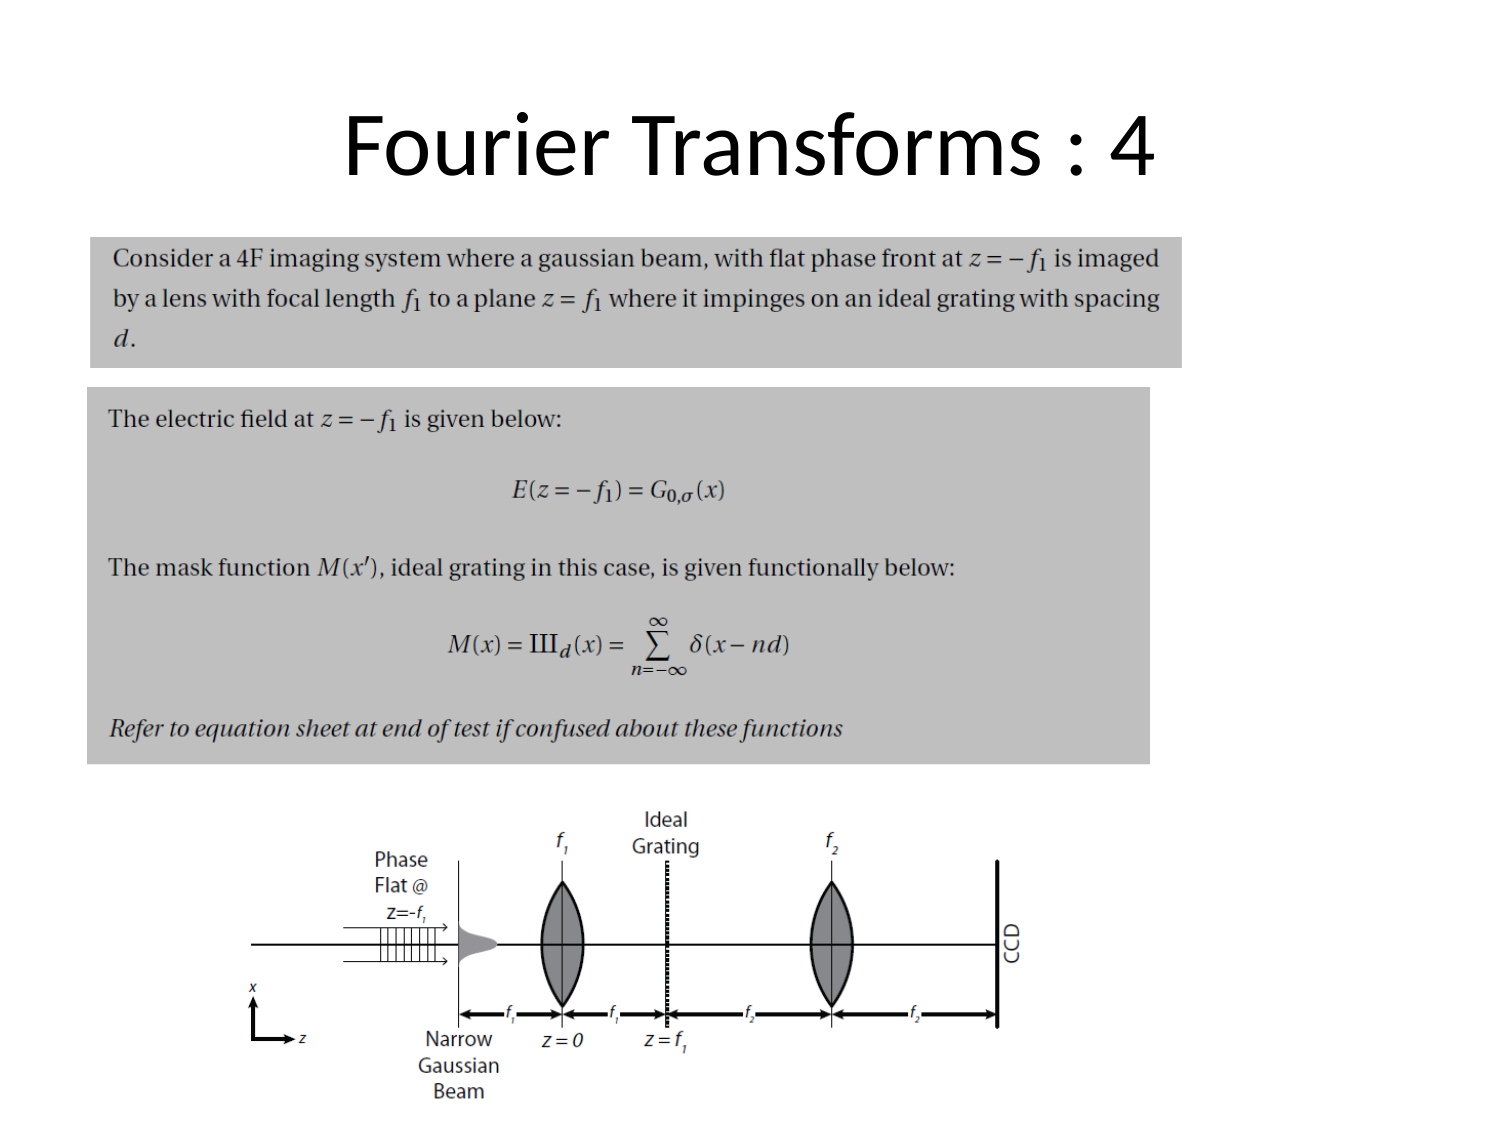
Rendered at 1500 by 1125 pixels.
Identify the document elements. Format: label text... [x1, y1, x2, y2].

title Fourier Transforms : 4 [75, 45, 1425, 233]
picture [87, 387, 1151, 1121]
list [87, 237, 1183, 368]
